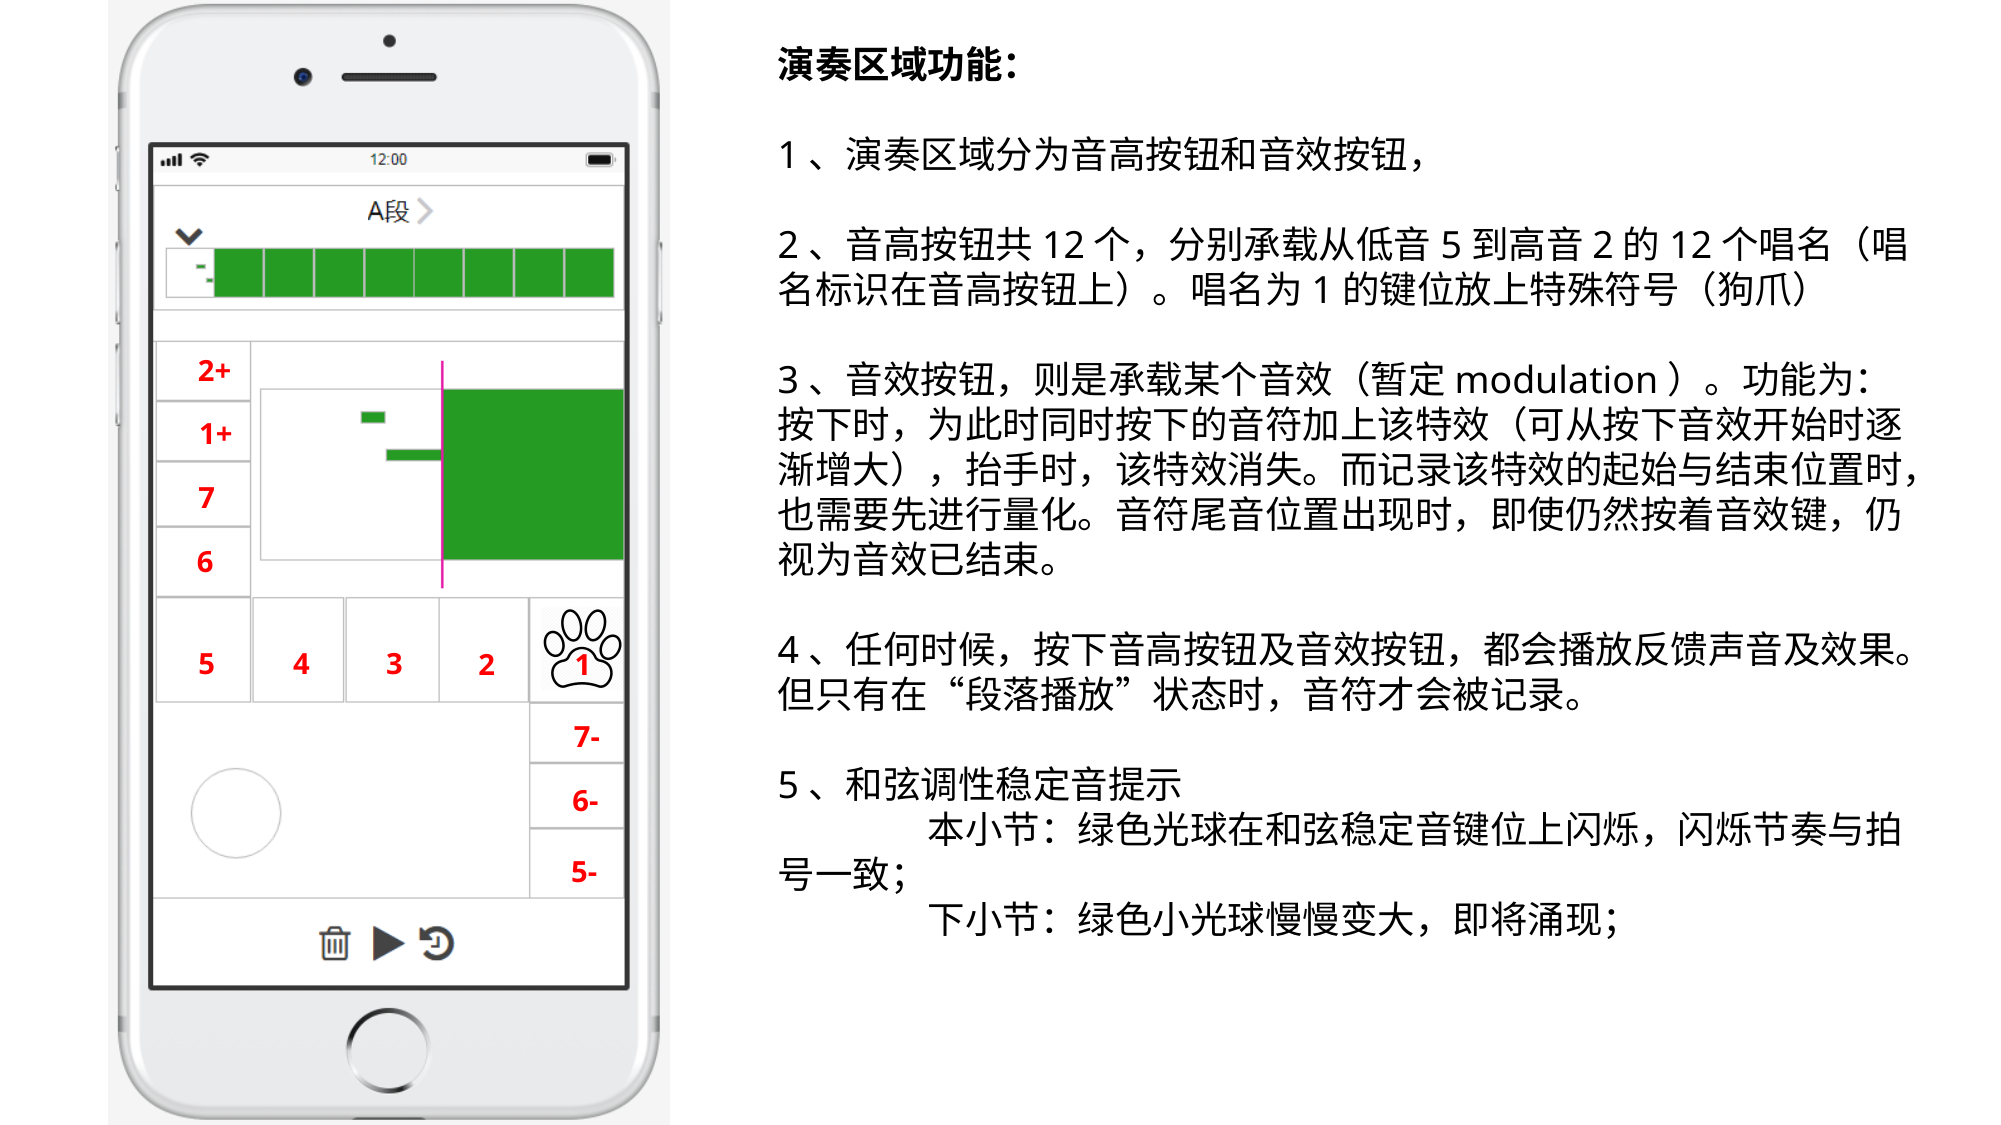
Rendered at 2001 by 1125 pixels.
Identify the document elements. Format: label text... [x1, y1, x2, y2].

text_box 演奏区域功能： 1、演奏区域分为音高按钮和音效按钮， 2、音高按钮共12个，分别承载从低音5到高音2的12个唱名（唱名标识在音高按钮上）。唱名为1的键位放上特殊符号（狗爪） 3、音效按钮，则是承载某个音效（暂定modulation）。功能为：按下时，为此时同时按下的音符加上该特效（可从按下音效开始时逐渐增大），抬手时，该特效消失。而记录该特效的起始与结束位置时，也需要先进行量化。音符尾音位置出现时，即使仍然按着音效键，仍视为音效已结束。 4、任何时候，按下音高按钮及音效按钮，都会播放反馈声音及效果。但只有在“段落播放”状态时，音符才会被记录。 5、和弦调性稳定音提示 本小节：绿色光球在和弦稳定音键位上闪烁，闪烁节奏与拍号一致； 下小节：绿色小光球慢慢变大，即将涌现； [762, 33, 1943, 994]
picture [108, 0, 670, 1125]
